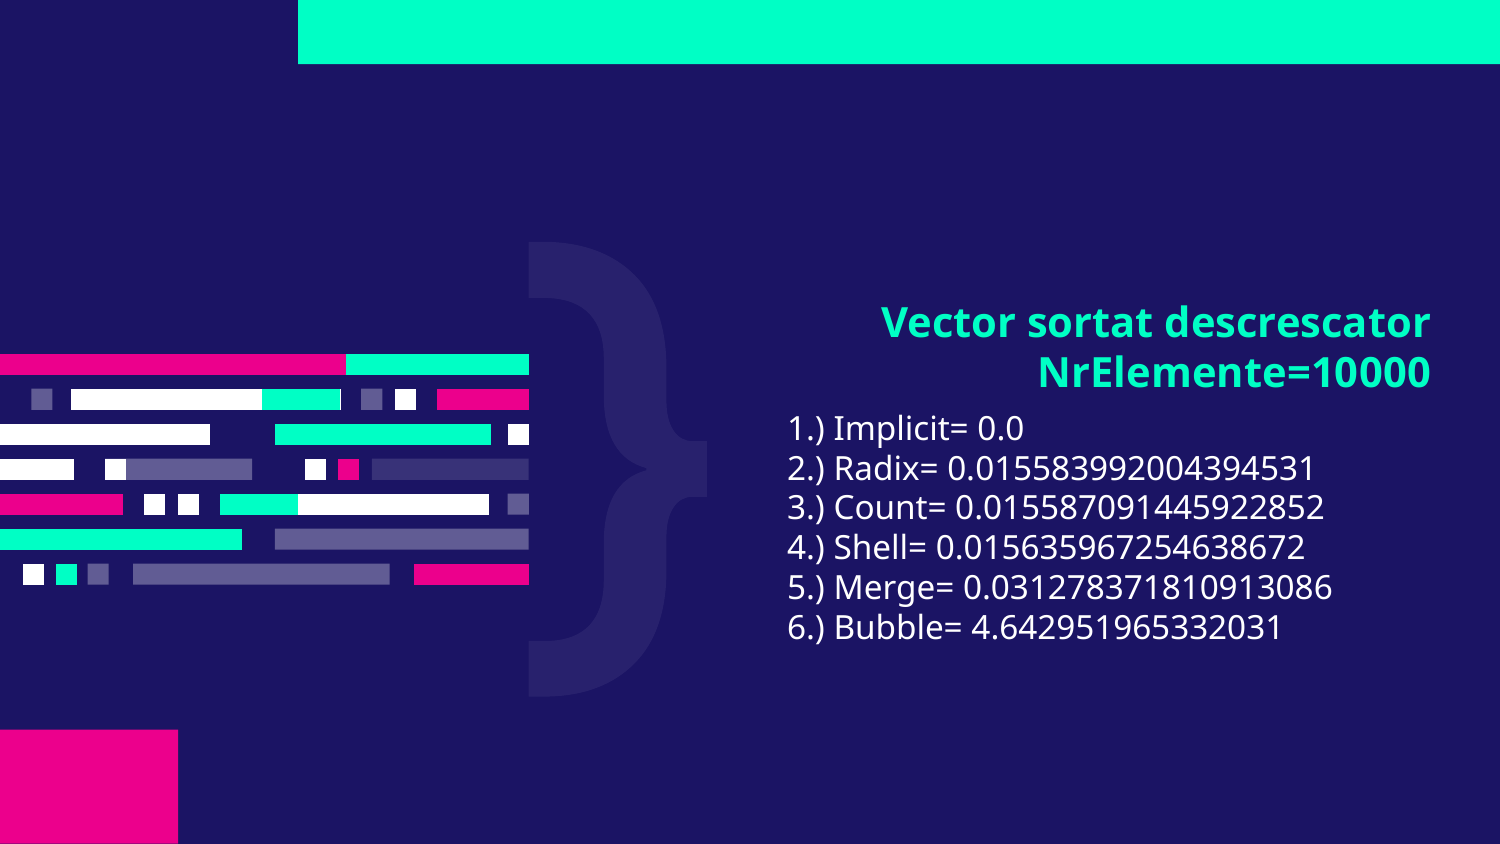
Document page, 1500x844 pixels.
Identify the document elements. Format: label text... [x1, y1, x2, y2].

title Vector sortat descrescator NrElemente=10000 [692, 281, 1447, 391]
list 1.) Implicit= 0.0 2.) Radix= 0.015583992004394531 3.) Count= 0.015587091445922852 4.) Shell= 0.015635967254638672 5.) Merge= 0.031278371810913086 6.) Bubble= 4.642951965332031 [751, 391, 1397, 742]
